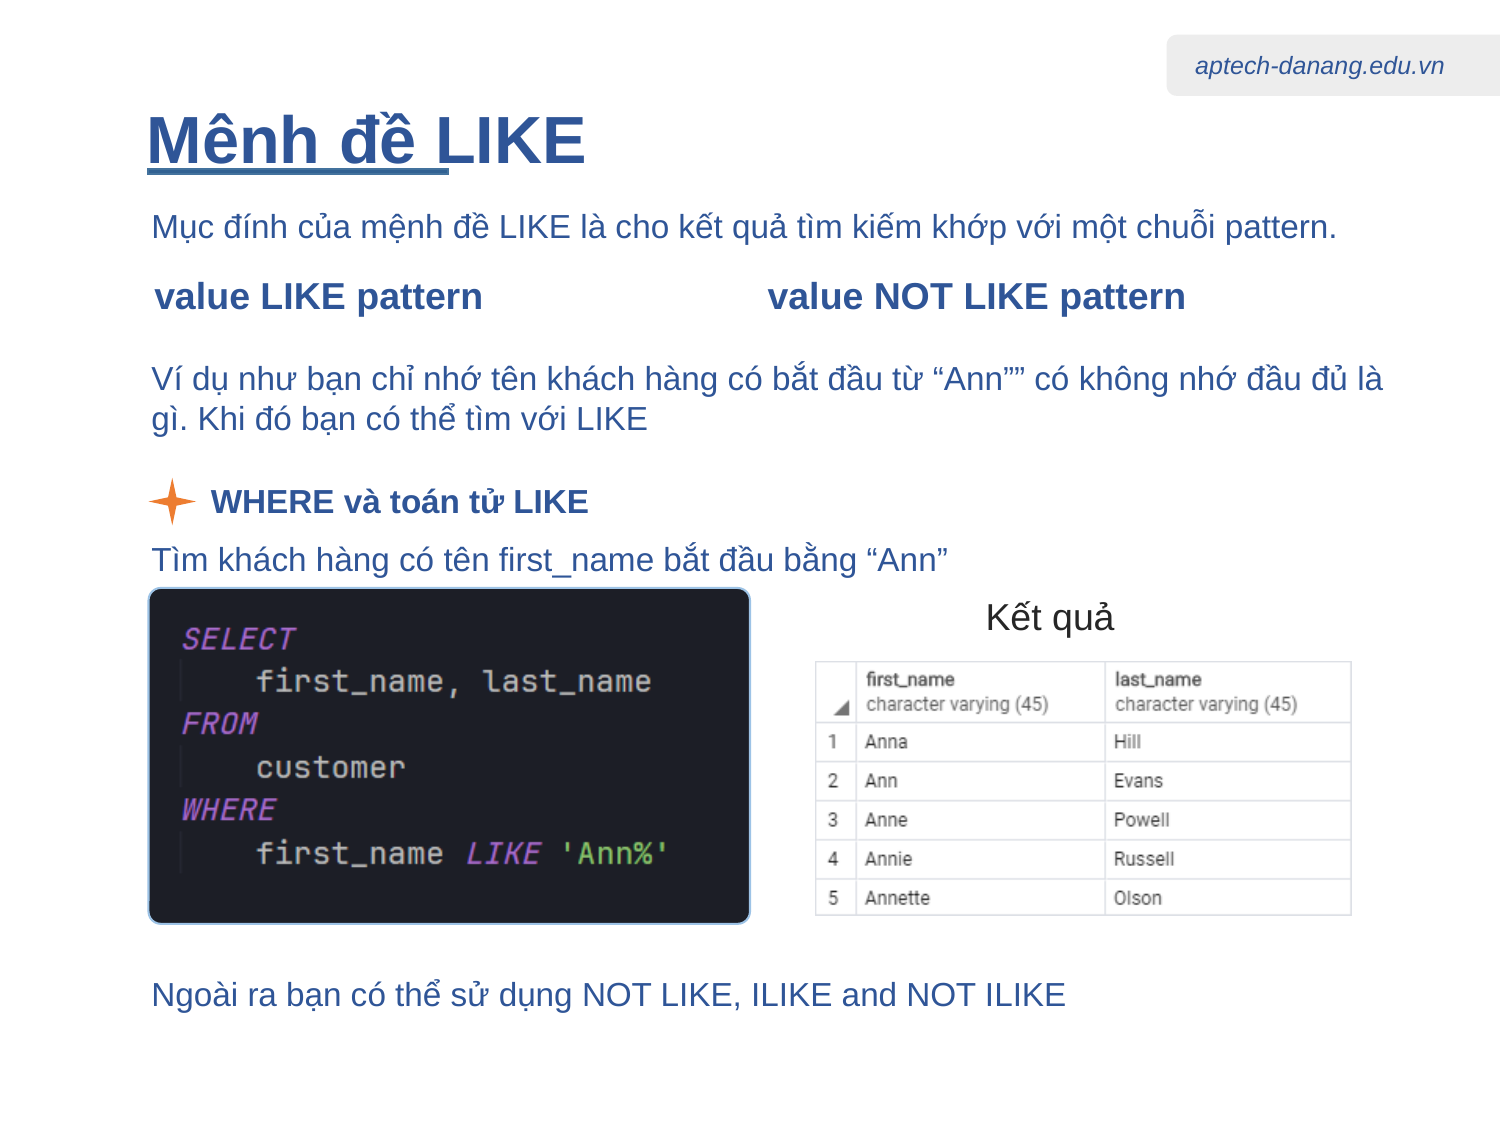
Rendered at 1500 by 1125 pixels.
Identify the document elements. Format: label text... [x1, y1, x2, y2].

picture [815, 661, 1352, 916]
text_box Ngoài ra bạn có thể sử dụng NOT LIKE, ILIKE and NOT ILIKE [136, 966, 1434, 1021]
text_box Kết quả [970, 586, 1196, 646]
text_box value NOT LIKE pattern [752, 265, 1373, 325]
text_box Tìm khách hàng có tên first_name bắt đầu bằng “Ann” [136, 530, 1434, 586]
text_box Mục đính của mệnh đề LIKE là cho kết quả tìm kiếm khớp với một chuỗi pattern. [136, 198, 1434, 253]
text_box [147, 586, 752, 925]
text_box WHERE và toán tử LIKE [196, 472, 816, 528]
picture [172, 617, 685, 895]
text_box value LIKE pattern [139, 265, 569, 325]
text_box [148, 477, 196, 526]
text_box [147, 168, 449, 175]
text_box Ví dụ như bạn chỉ nhớ tên khách hàng có bắt đầu từ “Ann”” có không nhớ đầu đủ là gì. Khi đó bạn có thể tìm với LIKE [136, 349, 1434, 445]
text_box Mệnh đề LIKE [132, 88, 881, 184]
